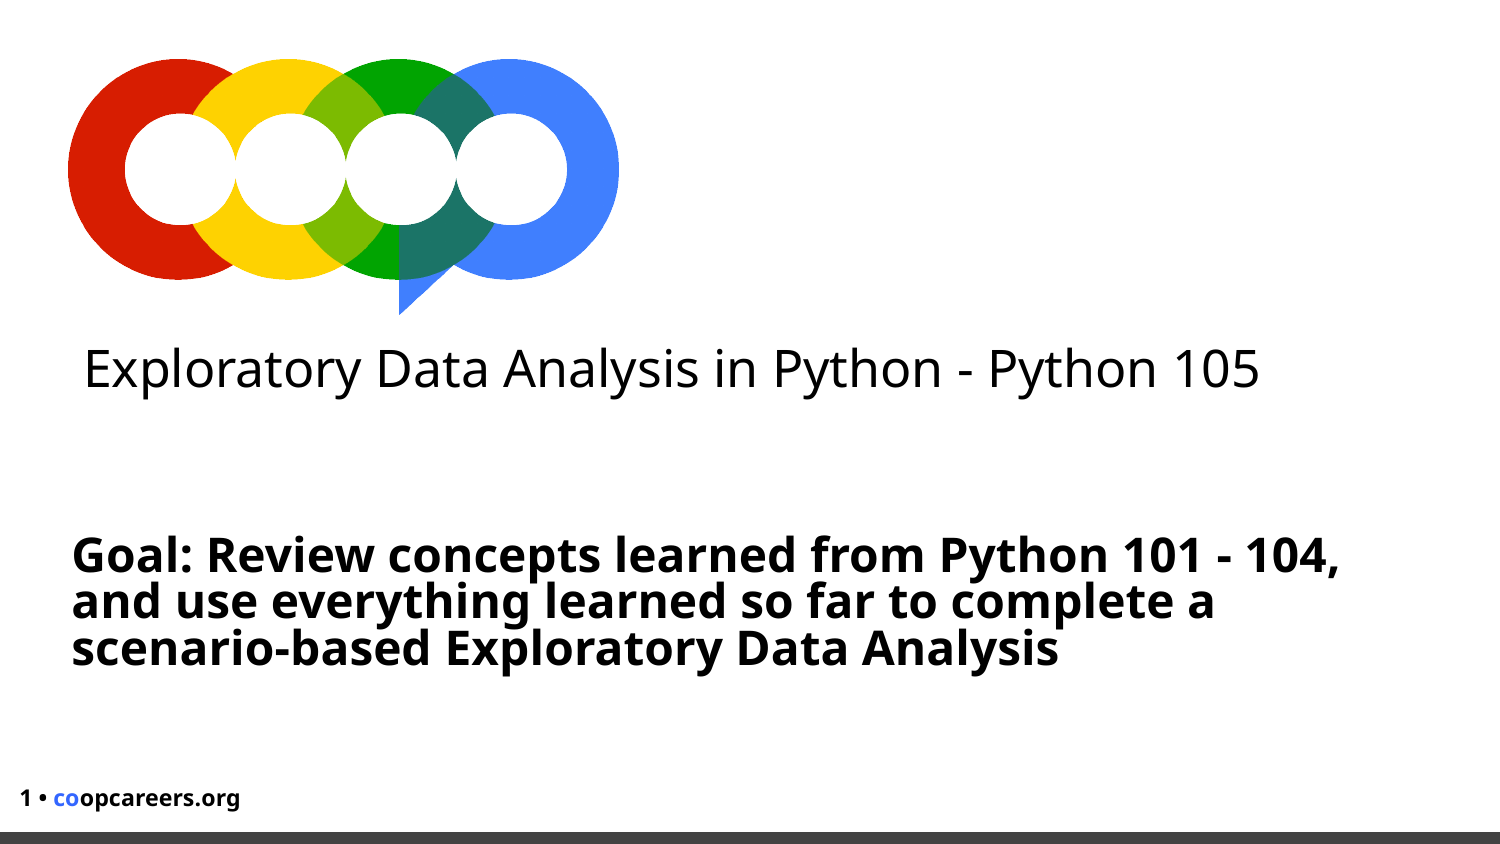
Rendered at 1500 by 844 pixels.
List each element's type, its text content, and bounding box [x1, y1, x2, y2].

title Exploratory Data Analysis in Python - Python 105 [68, 320, 1413, 462]
slide_number ‹#› • coopcareers.org [0, 766, 256, 832]
subtitle Goal: Review concepts learned from Python 101 - 104, and use everything learned so far to complete a scenario-based Exploratory Data Analysis [56, 521, 1444, 704]
picture [68, 59, 619, 315]
